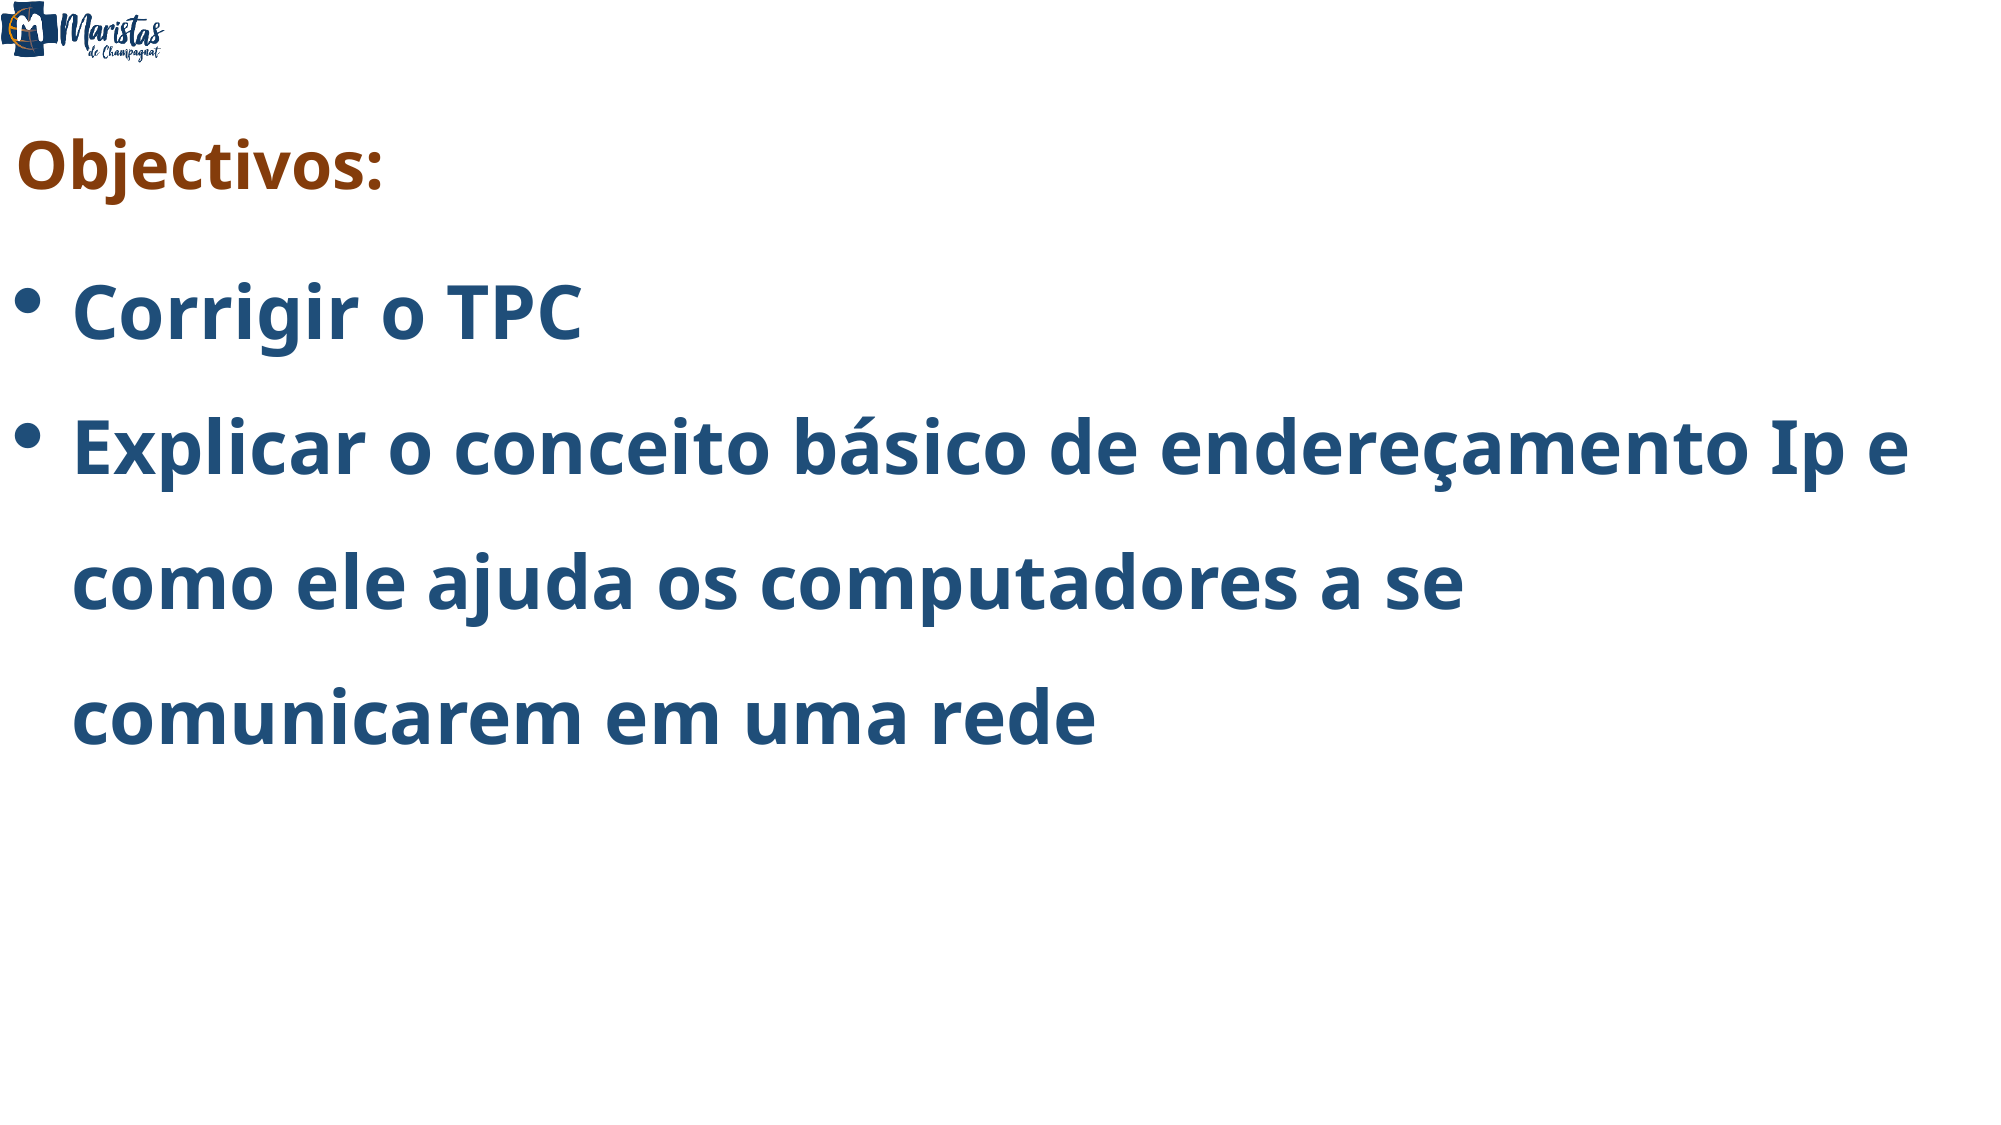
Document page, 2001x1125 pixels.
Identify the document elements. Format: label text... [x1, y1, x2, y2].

picture [0, 0, 166, 63]
subtitle Objectivos: Corrigir o TPC Explicar o conceito básico de endereçamento Ip e como ele ajuda os computadores a se comunicarem em uma rede [0, 27, 2000, 1125]
